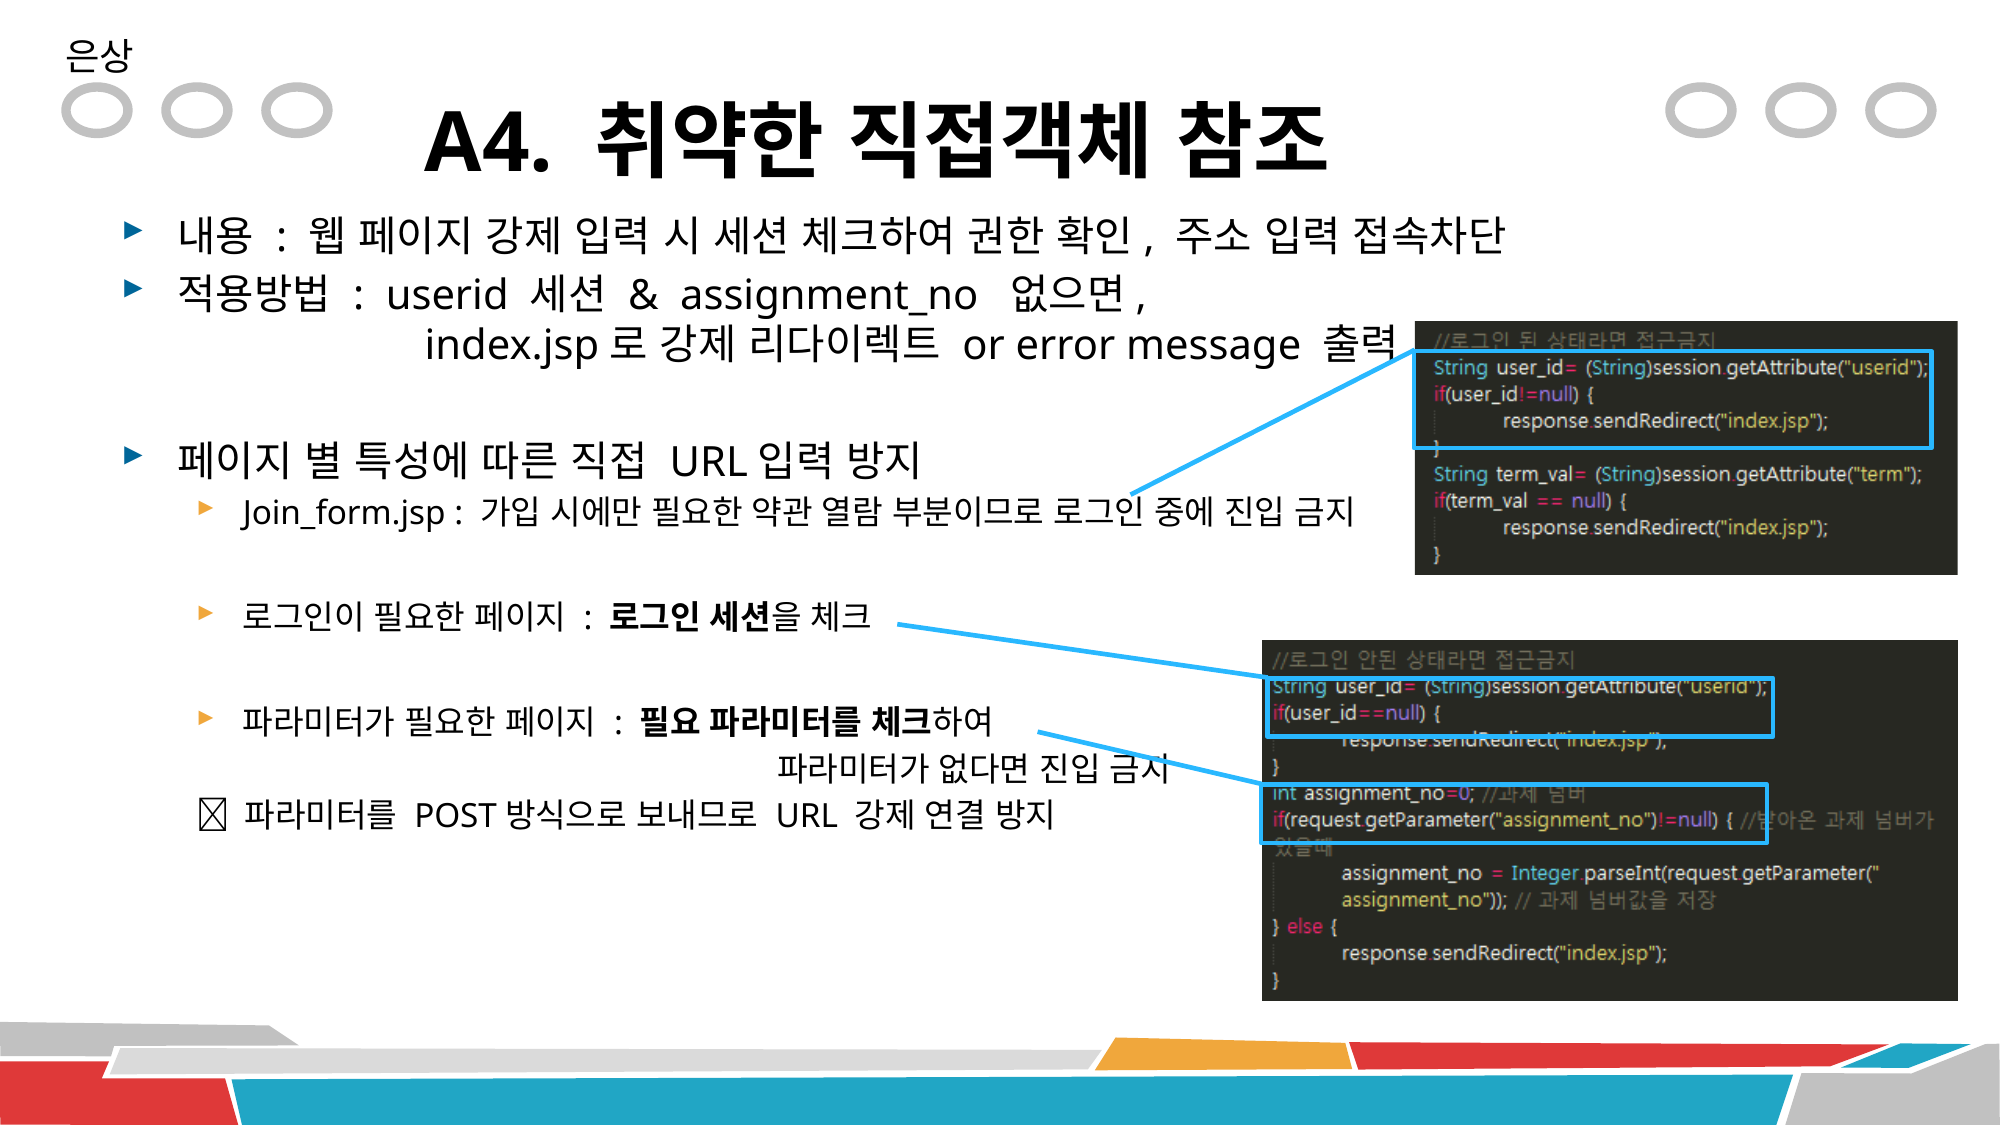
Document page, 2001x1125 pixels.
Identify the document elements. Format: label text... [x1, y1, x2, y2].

text_box 은상 [50, 25, 191, 85]
list 내용 : 웹 페이지 강제 입력 시 세션 체크하여 권한 확인, 주소 입력 접속차단 적용방법 : userid 세션 & assignment_no 없으면, index.jsp로 강제 리다이렉트 or error message 출력 페이지 별 특성에 따른 직접 URL입력 방지 Join_form.jsp : 가입 시에만 필요한 약관 열람 부분이므로 로그인 중에 진입 금지 로그인이 필요한 페이지 : 로그인 세션을 체크 파라미터가 필요한 페이지 : 필요 파라미터를 체크하여 파라미터가 없다면 진입 금지  파라미터를 POST방식으로 보내므로 URL 강제 연결 방지 [106, 202, 1767, 992]
picture [1414, 321, 1958, 575]
text_box [897, 622, 1262, 679]
picture [1262, 640, 1959, 1001]
text_box [1129, 348, 1414, 496]
title A4. 취약한 직접객체 참조 [106, 74, 1649, 202]
text_box [1037, 730, 1262, 844]
